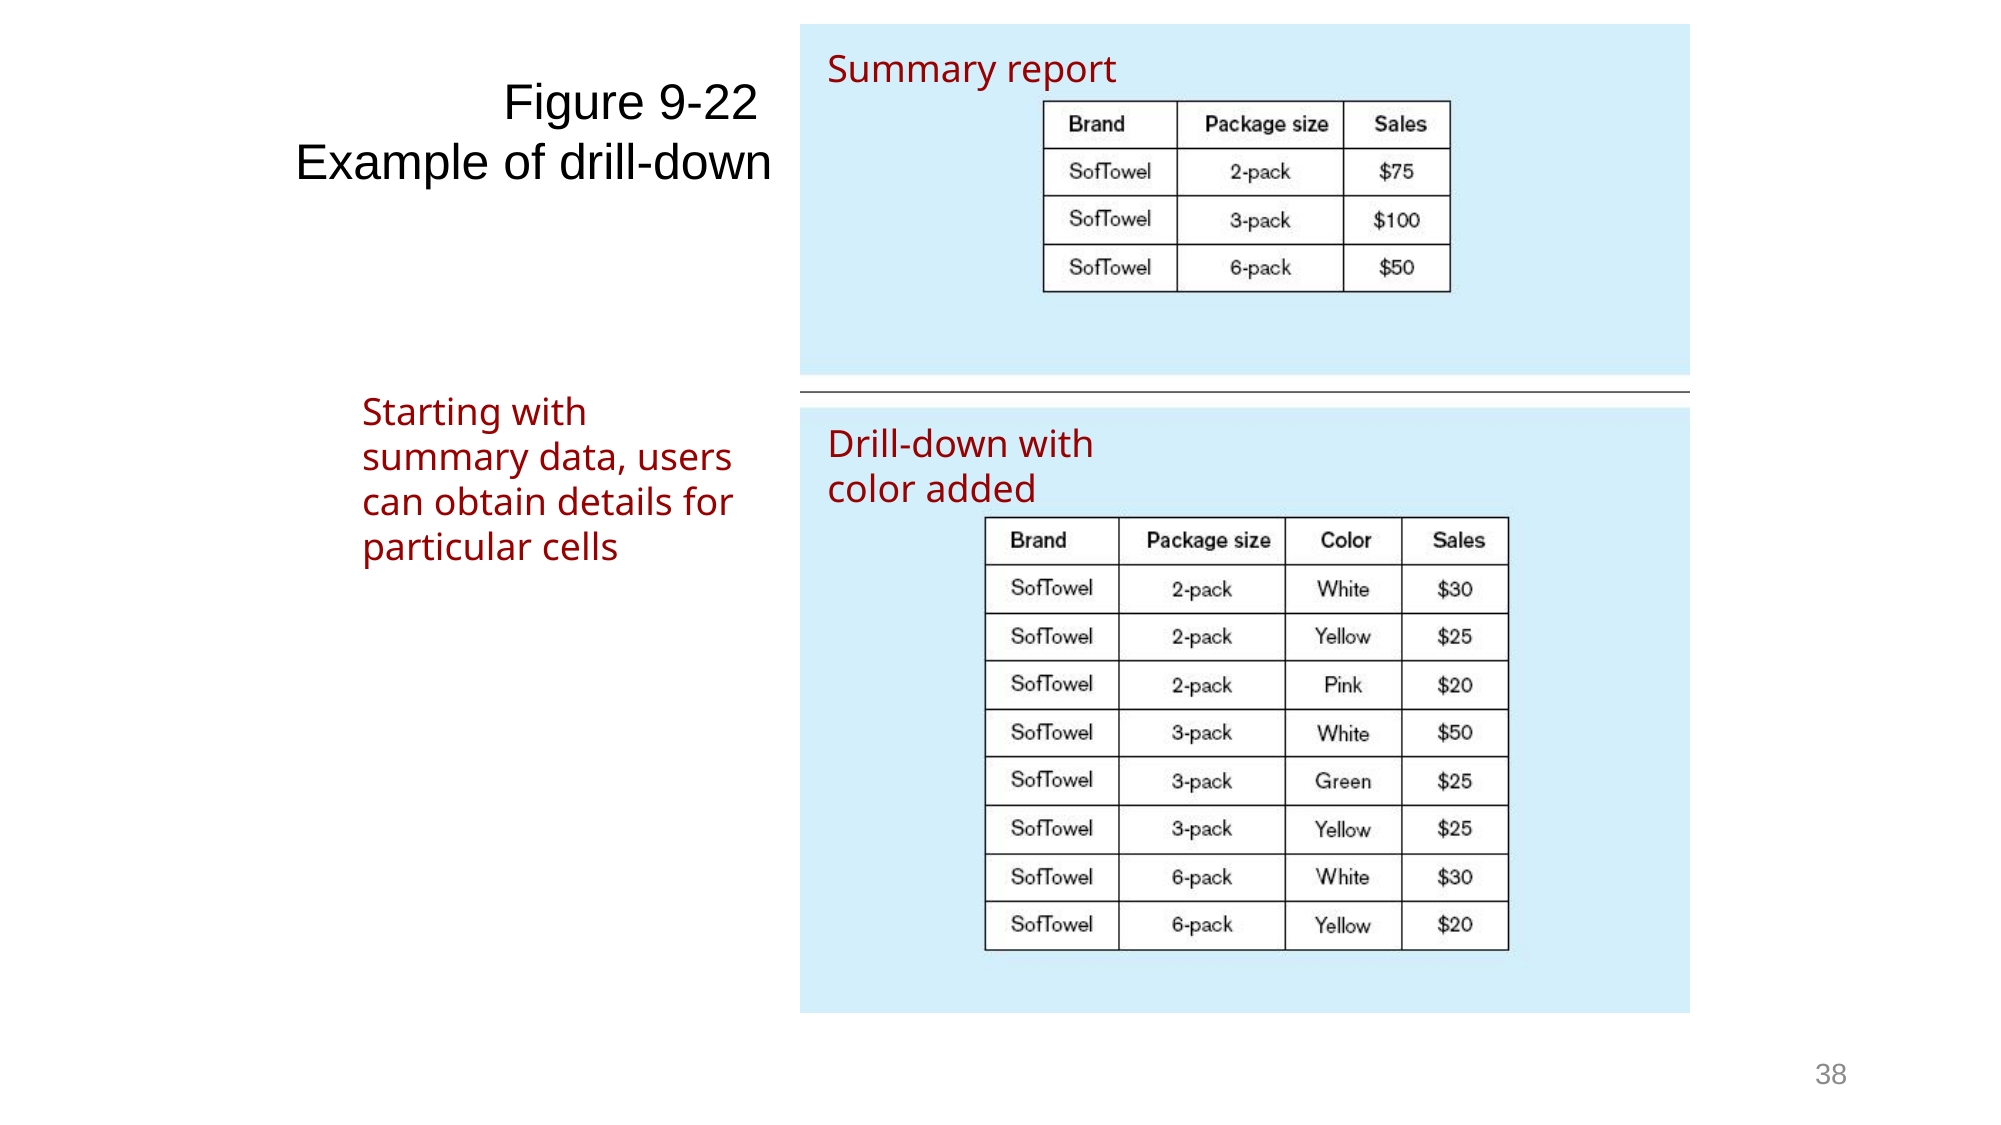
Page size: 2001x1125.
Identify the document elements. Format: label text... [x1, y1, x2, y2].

picture [799, 24, 1690, 1013]
slide_number 38 [1412, 1042, 1863, 1103]
text_box Starting with summary data, users can obtain details for particular cells [347, 380, 775, 575]
text_box Figure 9-22 Example of drill-down [237, 62, 788, 198]
